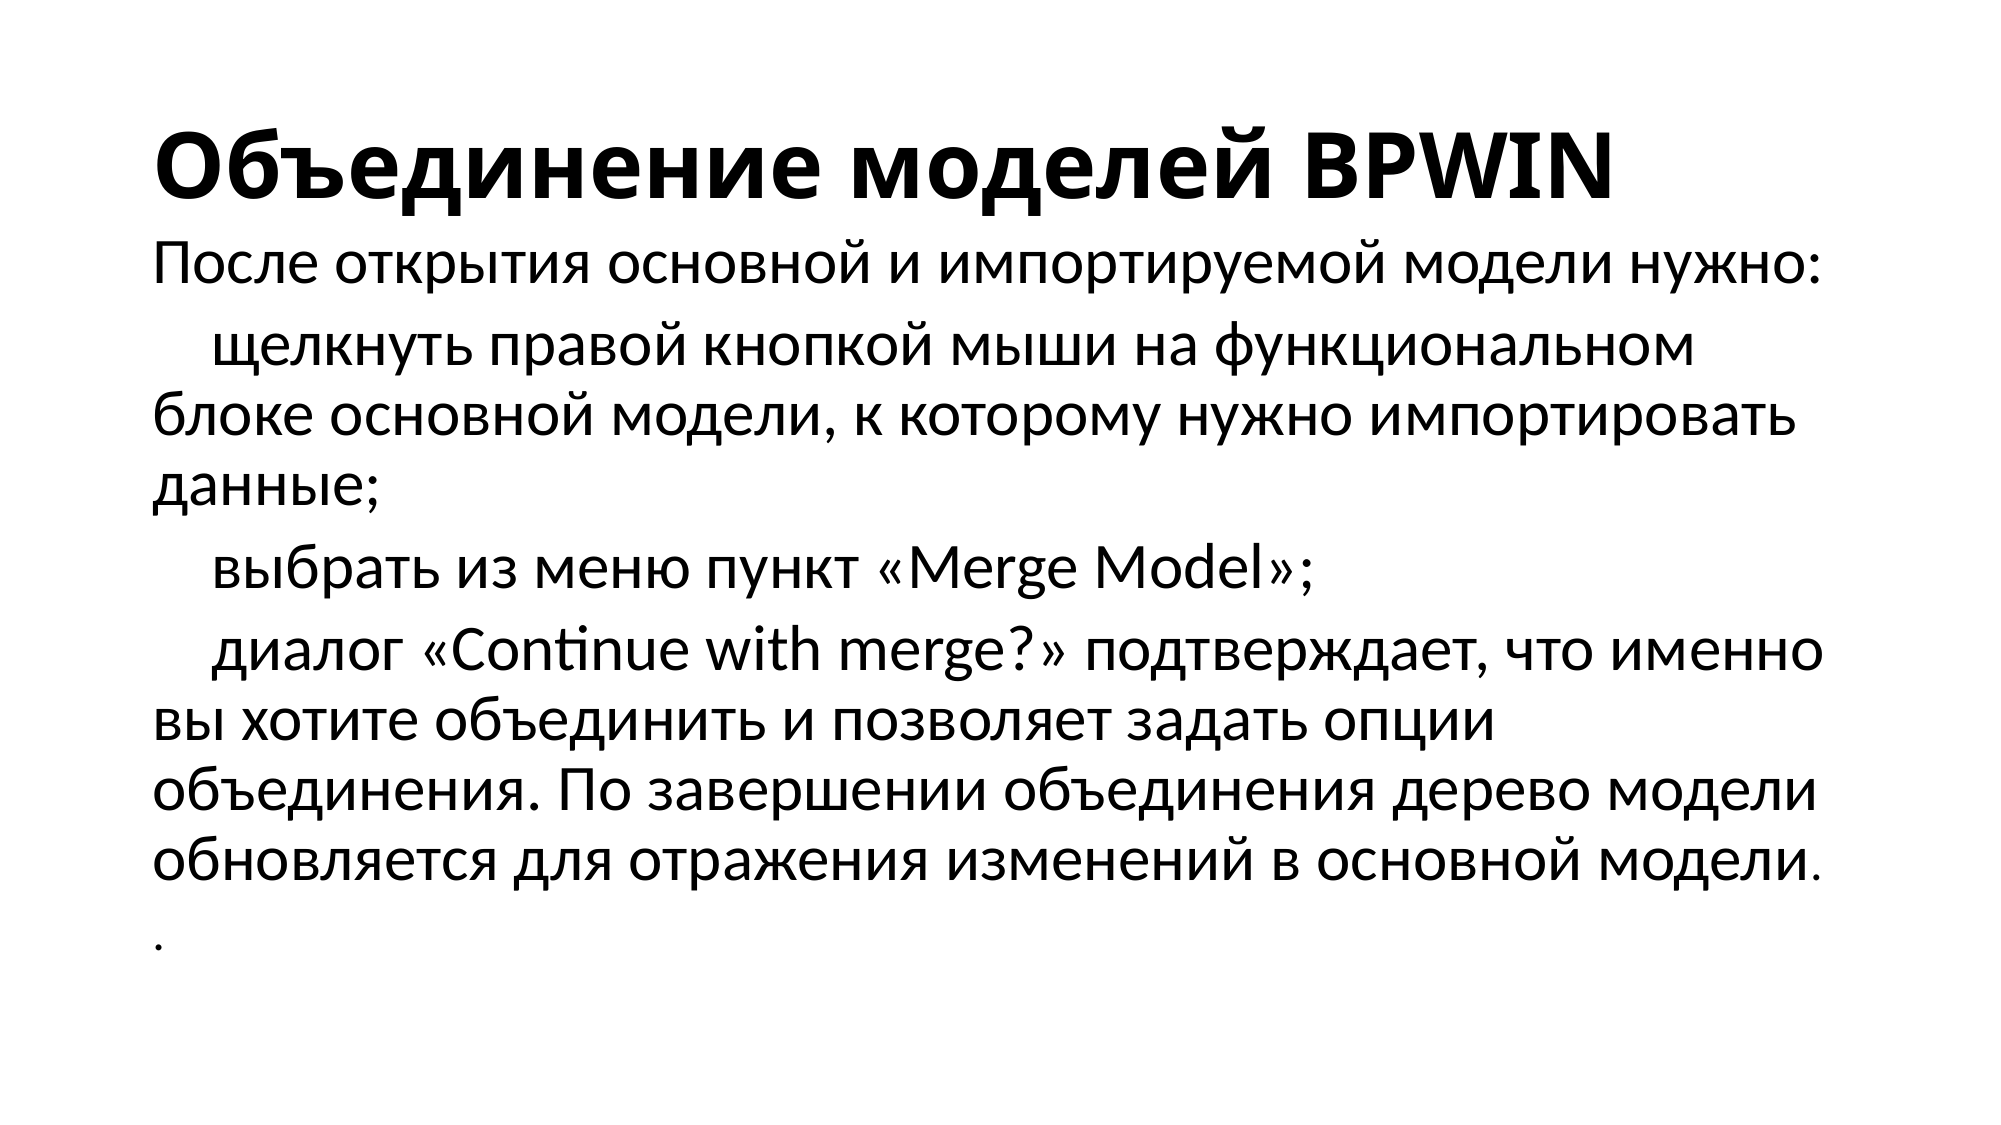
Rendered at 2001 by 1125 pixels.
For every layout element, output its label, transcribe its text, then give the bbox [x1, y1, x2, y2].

text_box После открытия основной и импортируемой модели нужно: щелкнуть правой кнопкой мыши на функциональном блоке основ­ной модели, к которому нужно импортировать данные; выбрать из меню пункт «Merge Model»; диалог «Continue with merge?» подтверждает, что именно вы хоти­те объединить и позволяет задать опции объединения. По завершении объединения дерево модели обновляется для отра­жения изменений в основной модели. . [137, 219, 1863, 1095]
text_box Объединение моделей BPWIN [137, 59, 1863, 219]
